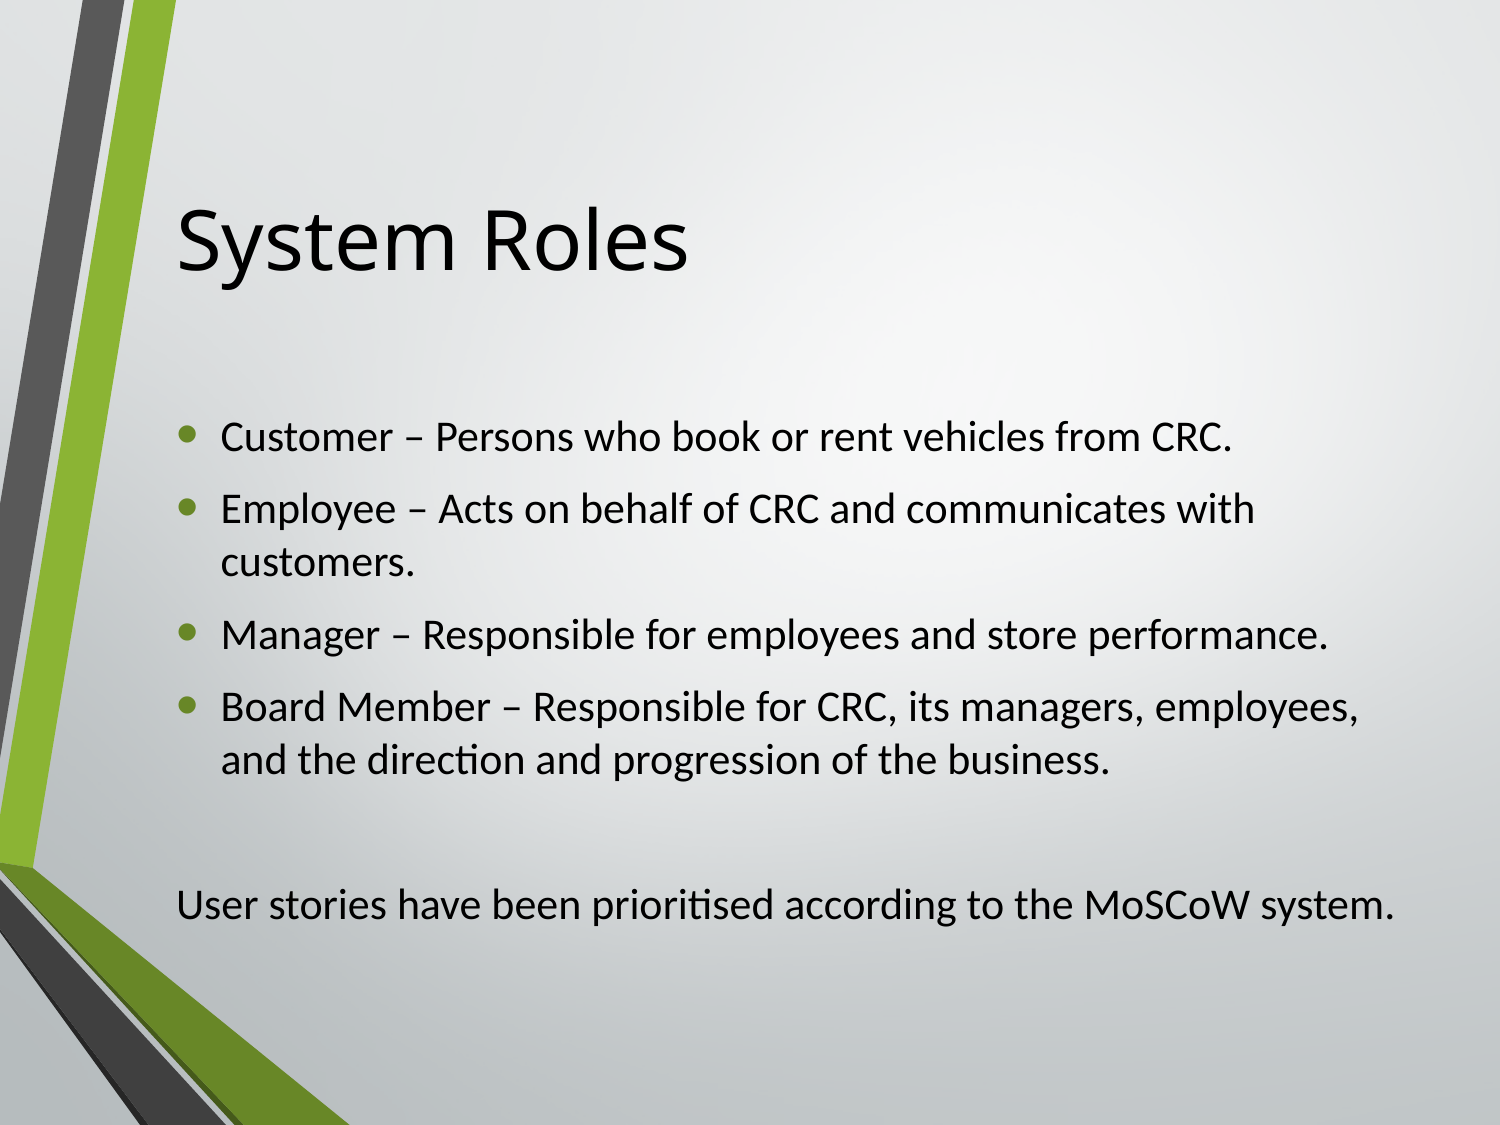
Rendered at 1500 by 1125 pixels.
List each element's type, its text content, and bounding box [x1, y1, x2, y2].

title System Roles [161, 75, 1425, 399]
list Customer – Persons who book or rent vehicles from CRC. Employee – Acts on behalf of CRC and communicates with customers. Manager – Responsible for employees and store performance. Board Member – Responsible for CRC, its managers, employees, and the direction and progression of the business. User stories have been prioritised according to the MoSCoW system. [161, 399, 1425, 947]
